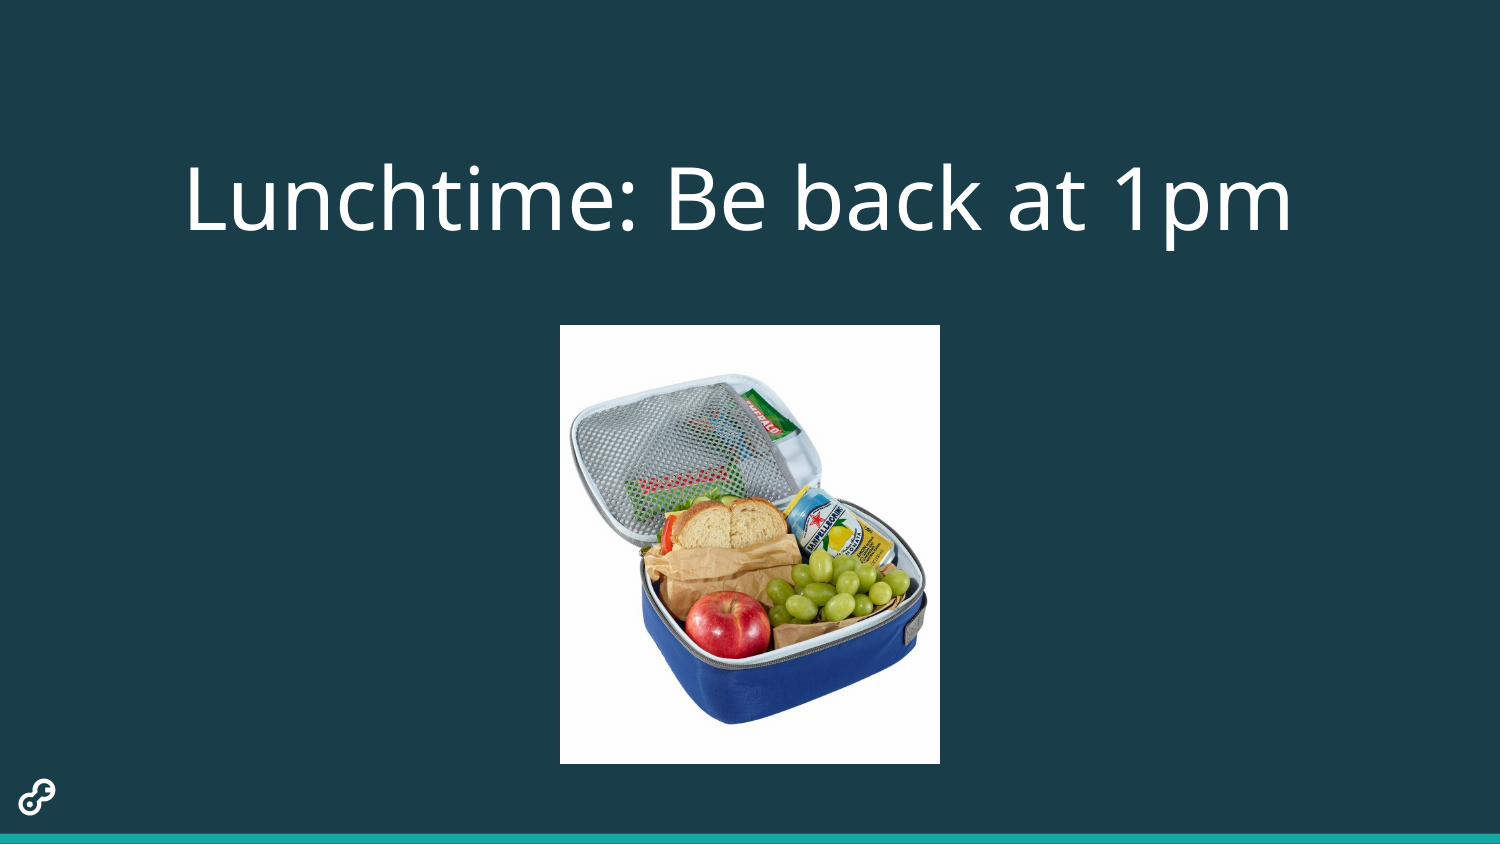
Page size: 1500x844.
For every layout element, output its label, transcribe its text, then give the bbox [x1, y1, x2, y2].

title Lunchtime: Be back at 1pm [39, 136, 1438, 263]
picture [559, 325, 941, 764]
picture [12, 772, 62, 822]
